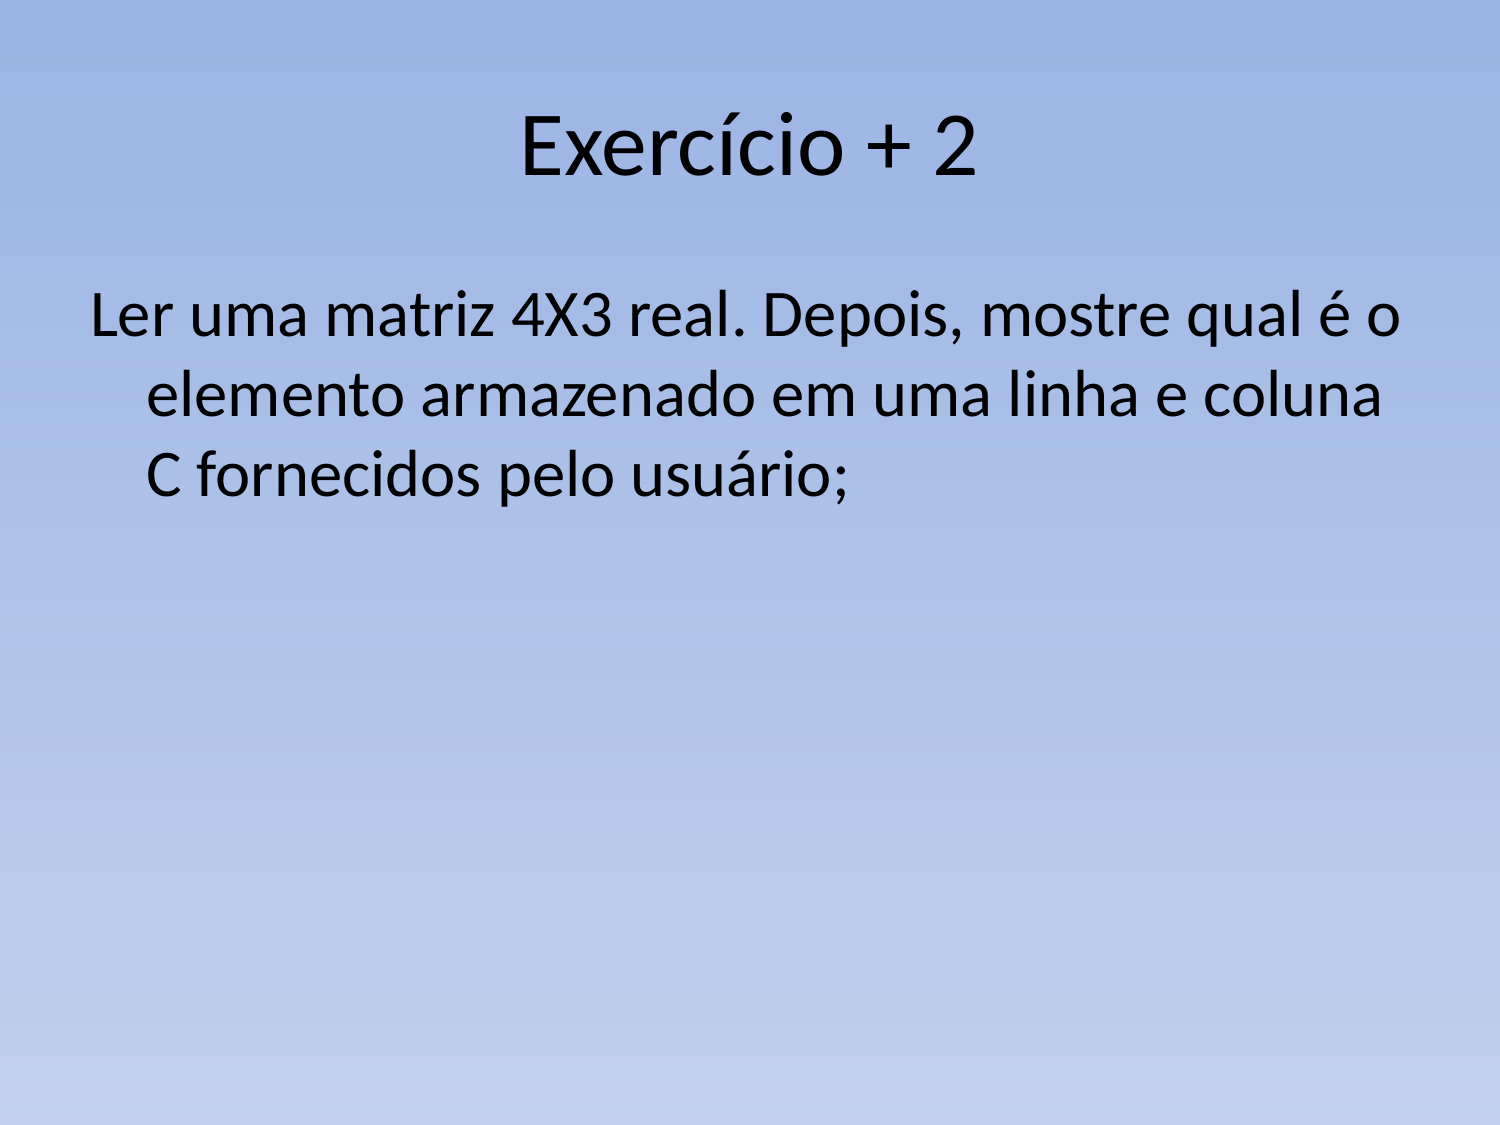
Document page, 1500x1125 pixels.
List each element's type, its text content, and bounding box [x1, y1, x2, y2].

list Ler uma matriz 4X3 real. Depois, mostre qual é o elemento armazenado em uma linha e coluna C fornecidos pelo usuário; [75, 262, 1425, 1005]
title Exercício + 2 [75, 45, 1425, 233]
